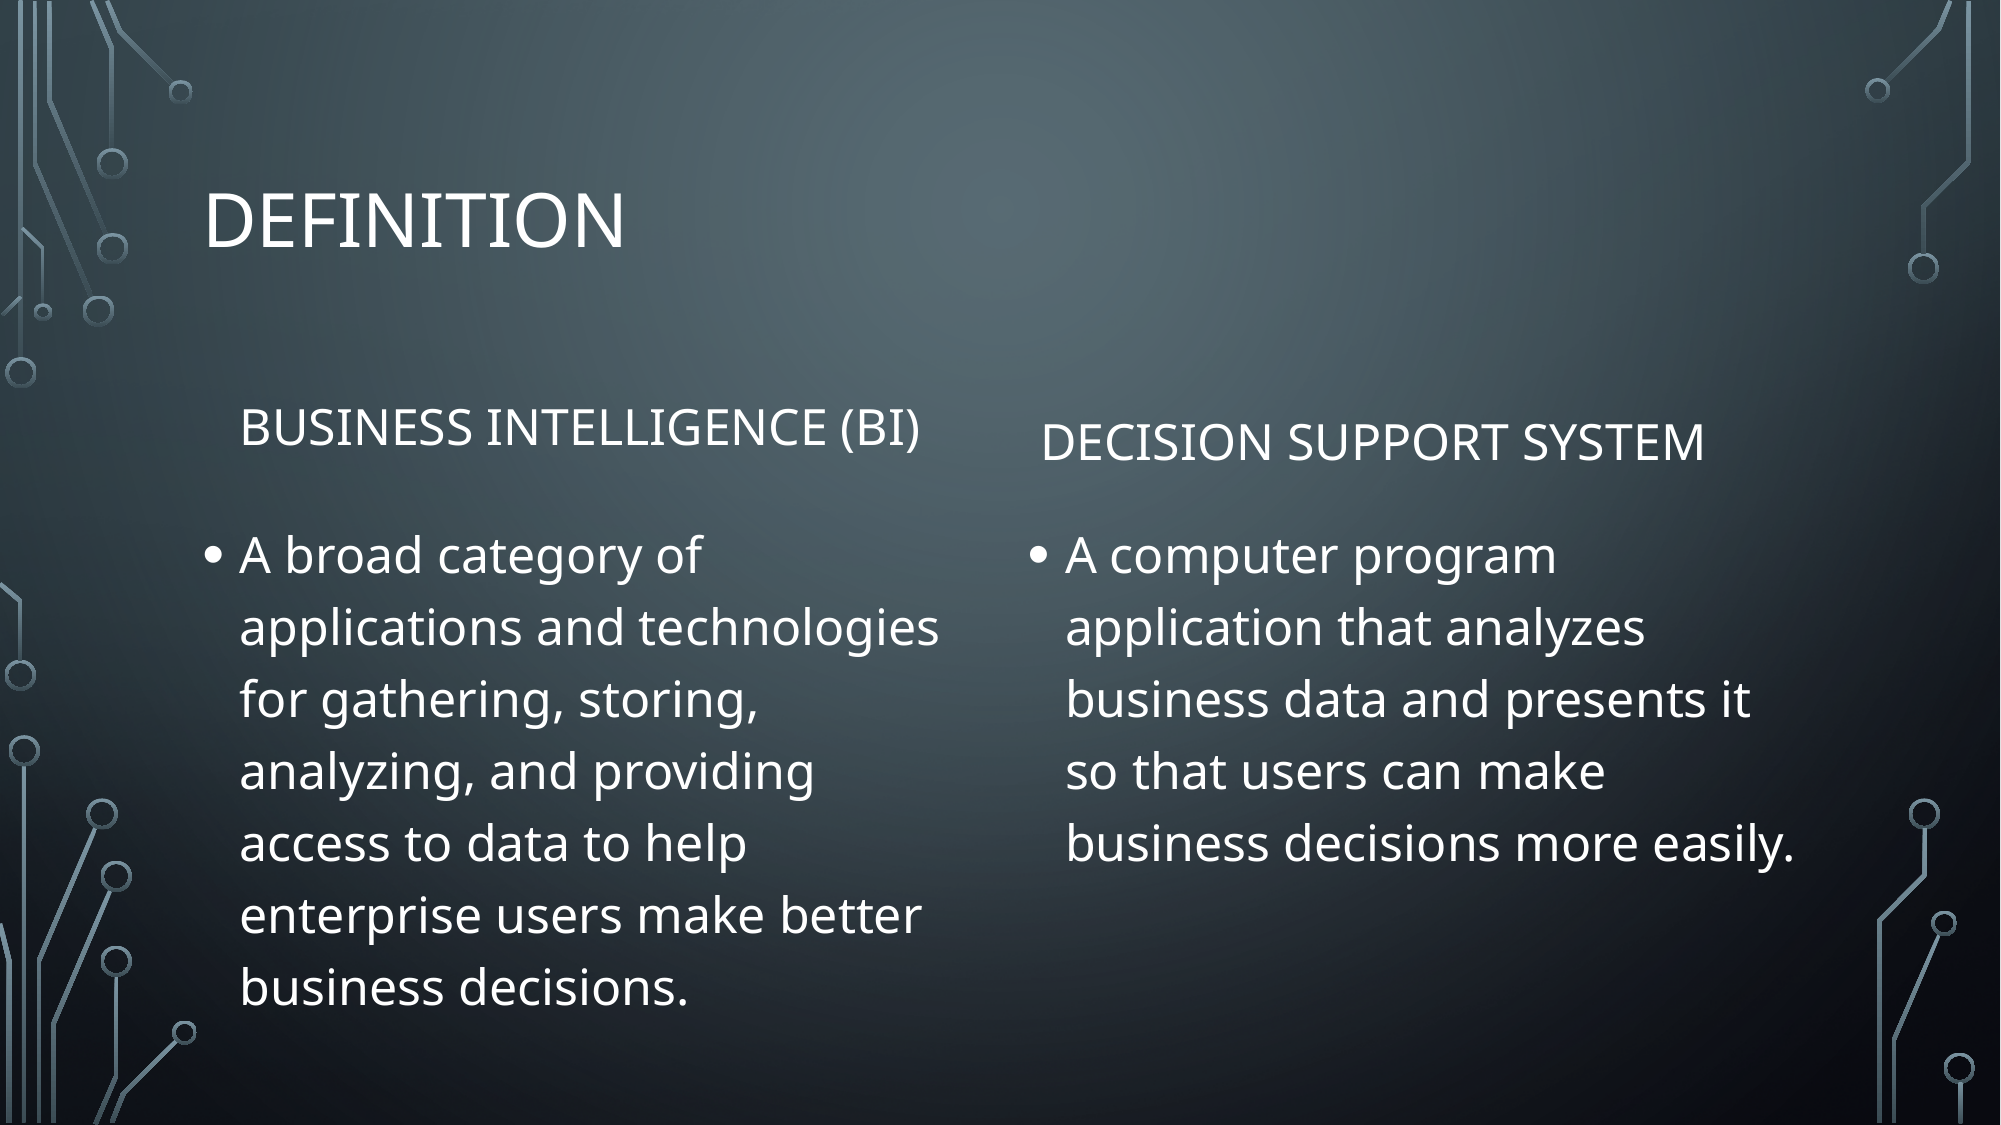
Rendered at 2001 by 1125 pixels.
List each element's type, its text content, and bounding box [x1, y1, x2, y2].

list A broad category of applications and technologies for gathering, storing, analyzing, and providing access to data to help enterprise users make better business decisions. [187, 504, 988, 950]
list Business Intelligence (BI) [224, 328, 988, 464]
list Decision Support System [1025, 343, 1788, 480]
title Definition [187, 101, 1813, 344]
list A computer program application that analyzes business data and presents it so that users can make business decisions more easily. [1012, 504, 1813, 950]
